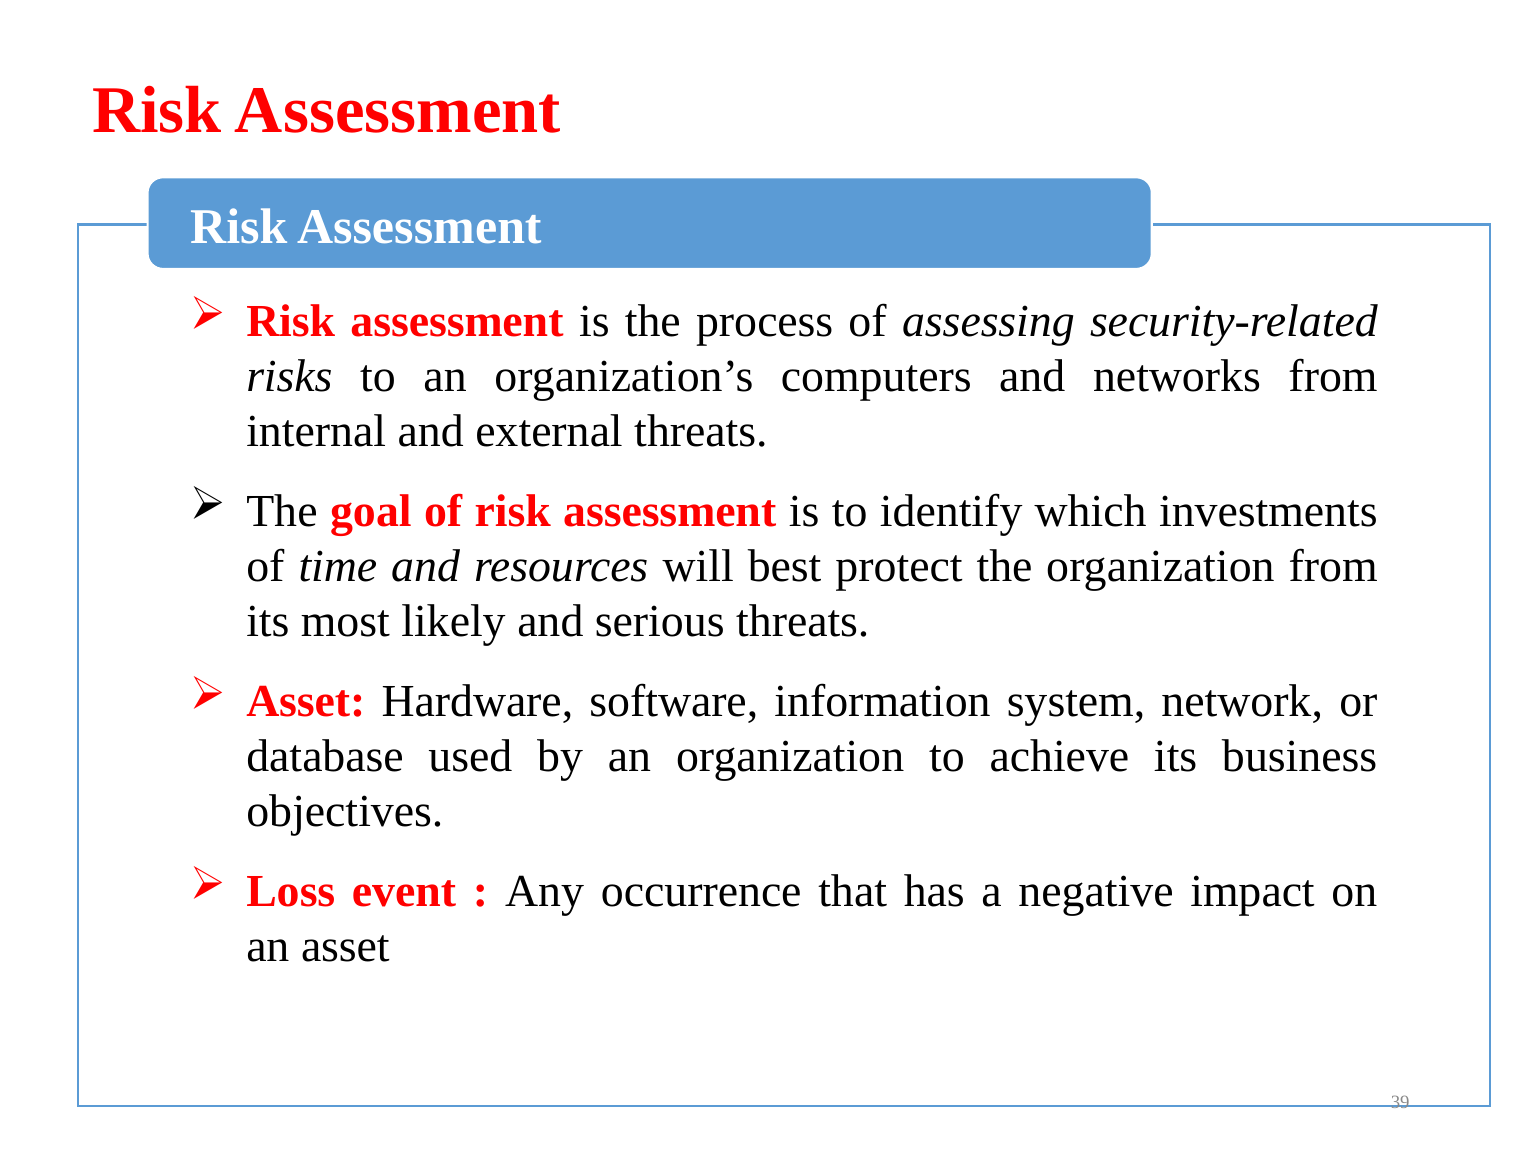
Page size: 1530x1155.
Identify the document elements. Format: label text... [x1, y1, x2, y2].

text_box Risk assessment is the process of assessing security-related risks to an organization’s computers and networks from internal and external threats. The goal of risk assessment is to identify which investments of time and resources will best protect the organization from its most likely and serious threats. Asset: Hardware, software, information system, network, or database used by an organization to achieve its business objectives. Loss event : Any occurrence that has a negative impact on an asset [77, 223, 1491, 1107]
slide_number 39 [1080, 1070, 1425, 1132]
title Risk Assessment [77, 14, 1429, 208]
text_box Risk Assessment [146, 208, 1153, 270]
